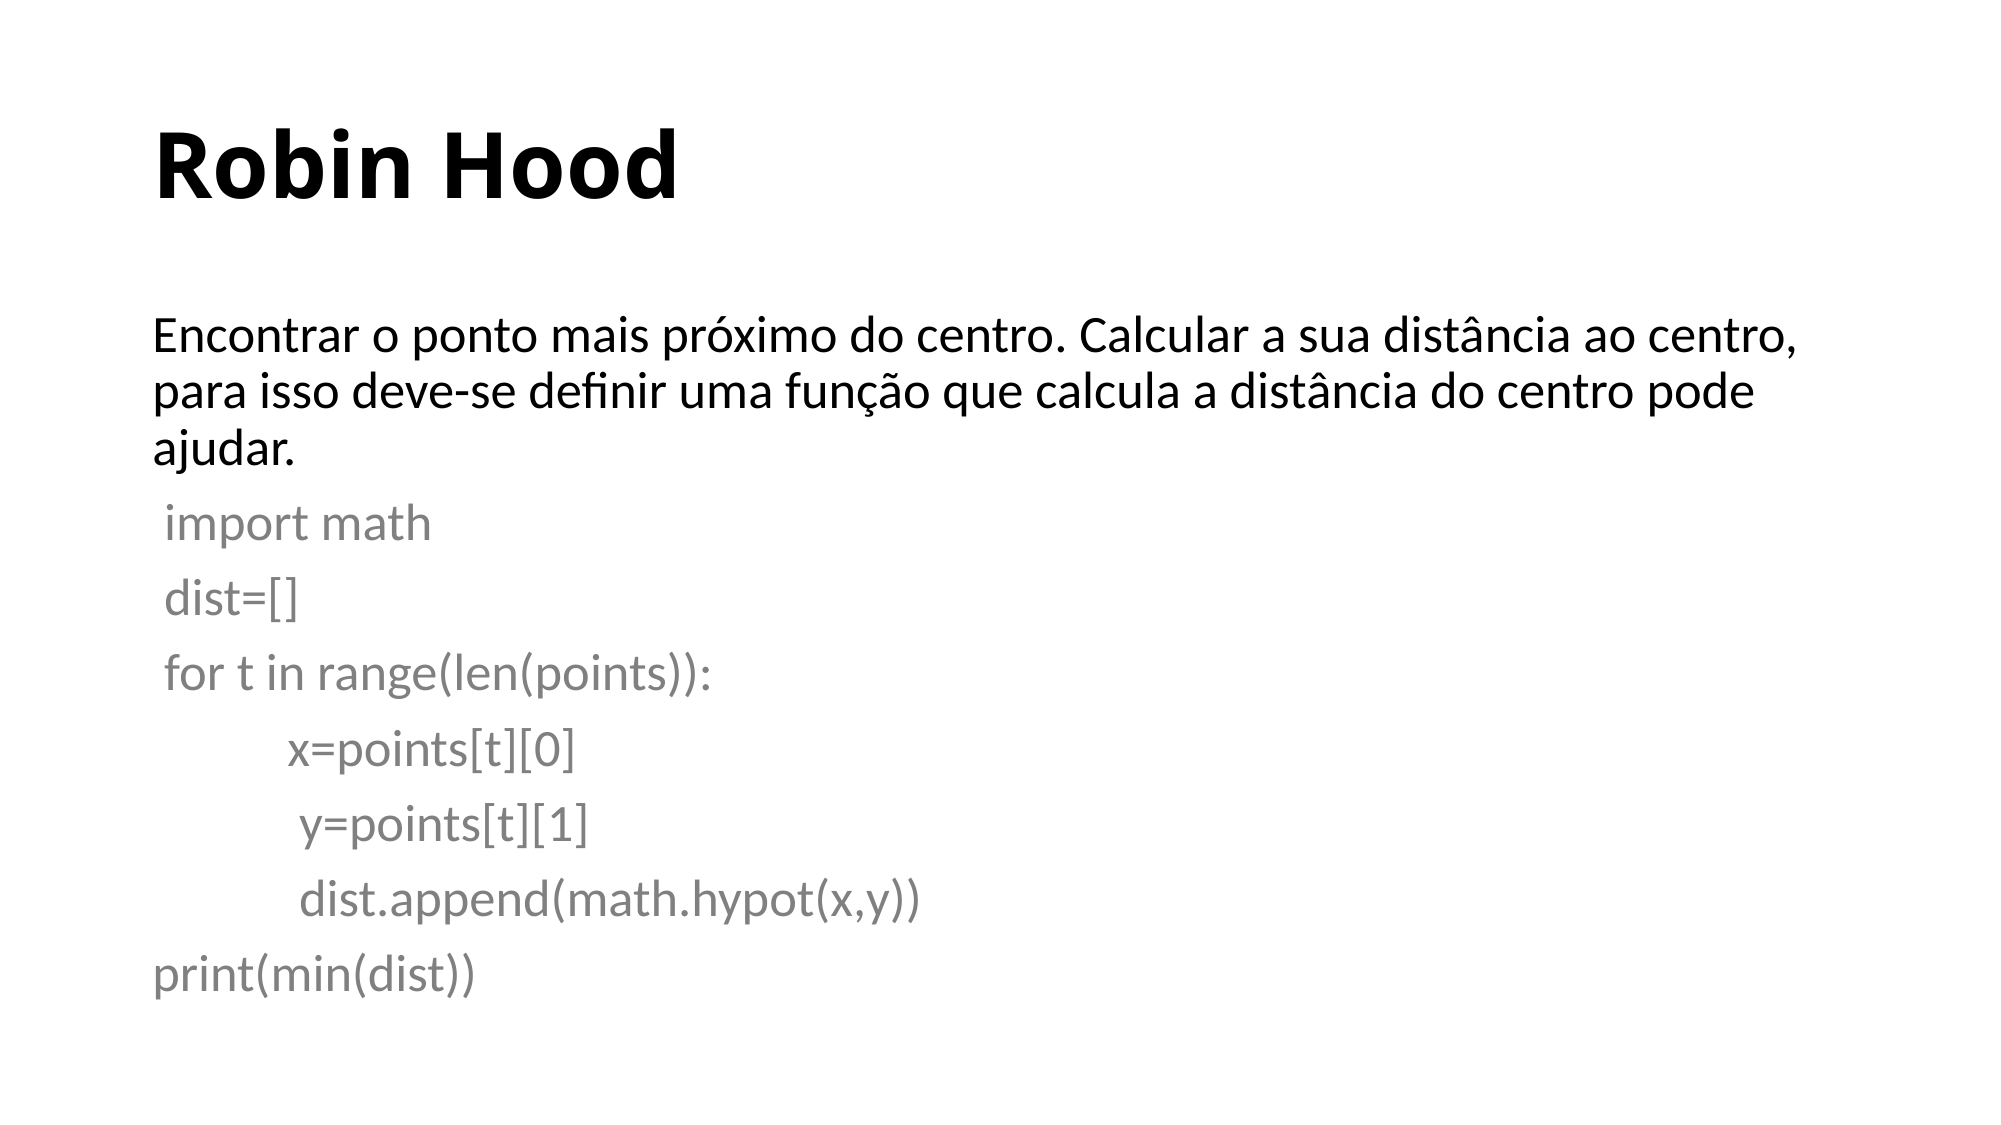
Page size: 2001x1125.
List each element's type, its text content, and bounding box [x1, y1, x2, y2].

list Encontrar o ponto mais próximo do centro. Calcular a sua distância ao centro, para isso deve-se definir uma função que calcula a distância do centro pode ajudar. import math dist=[] for t in range(len(points)): x=points[t][0] y=points[t][1] dist.append(math.hypot(x,y)) print(min(dist)) [137, 299, 1863, 1014]
title Robin Hood [137, 59, 1863, 278]
